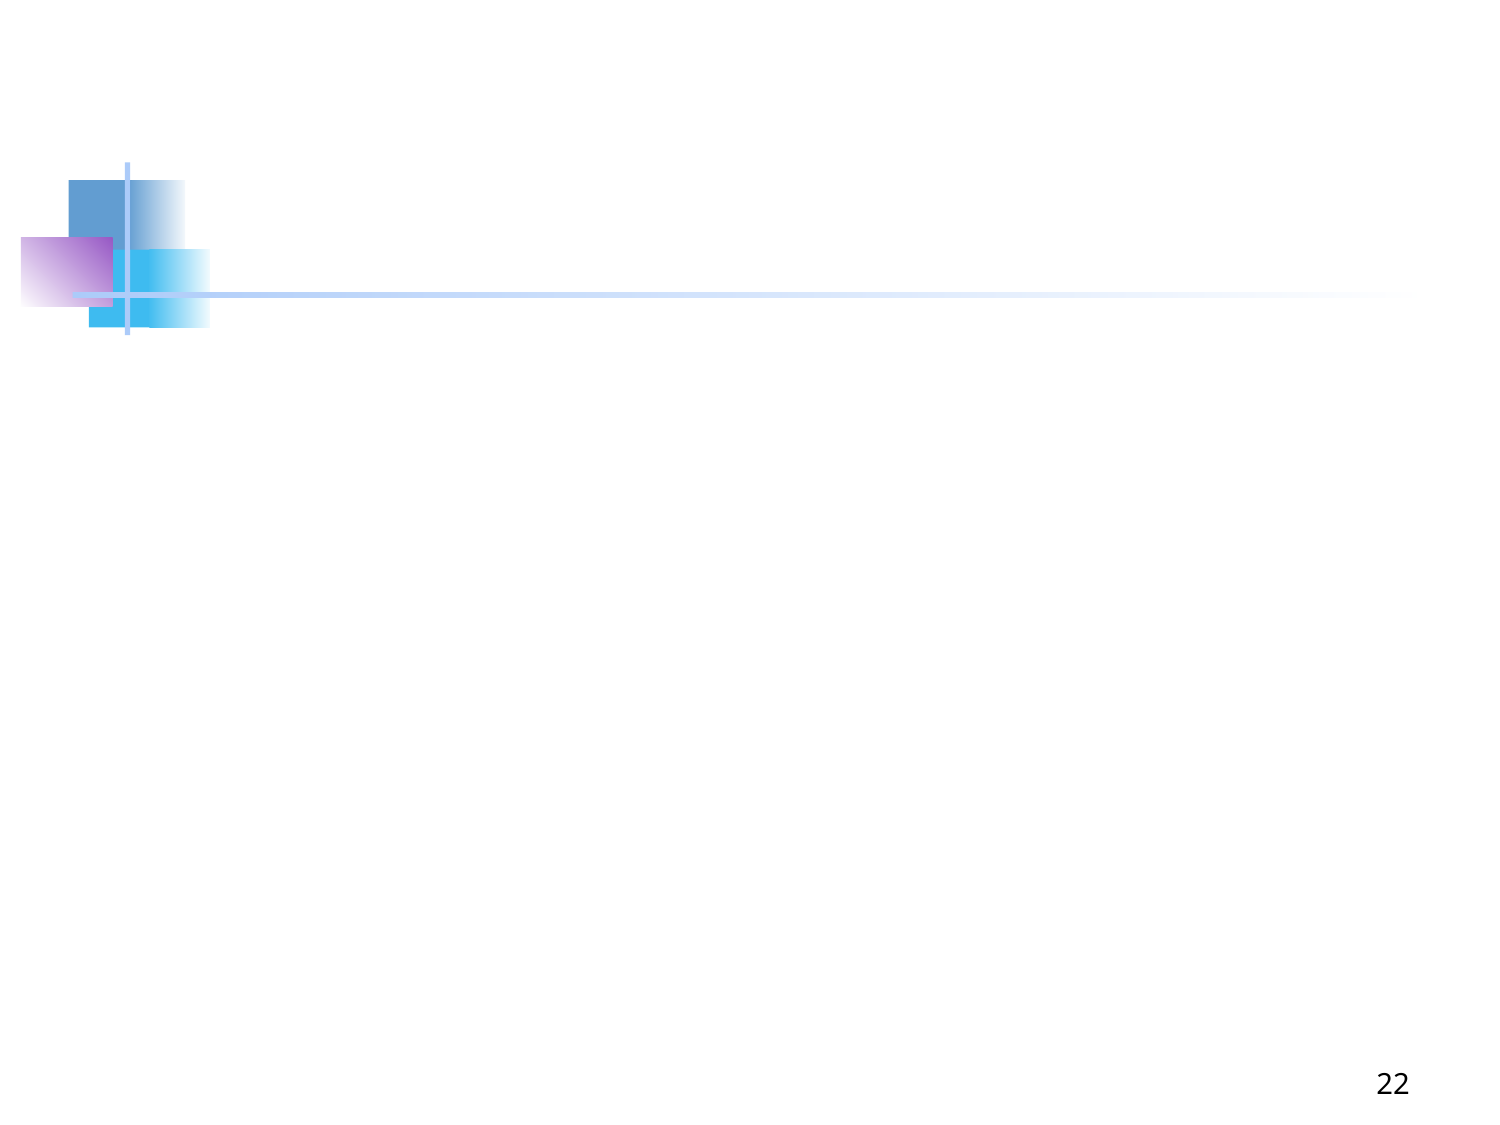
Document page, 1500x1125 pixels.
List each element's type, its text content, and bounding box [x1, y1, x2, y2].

slide_number 22 [1112, 1037, 1425, 1113]
